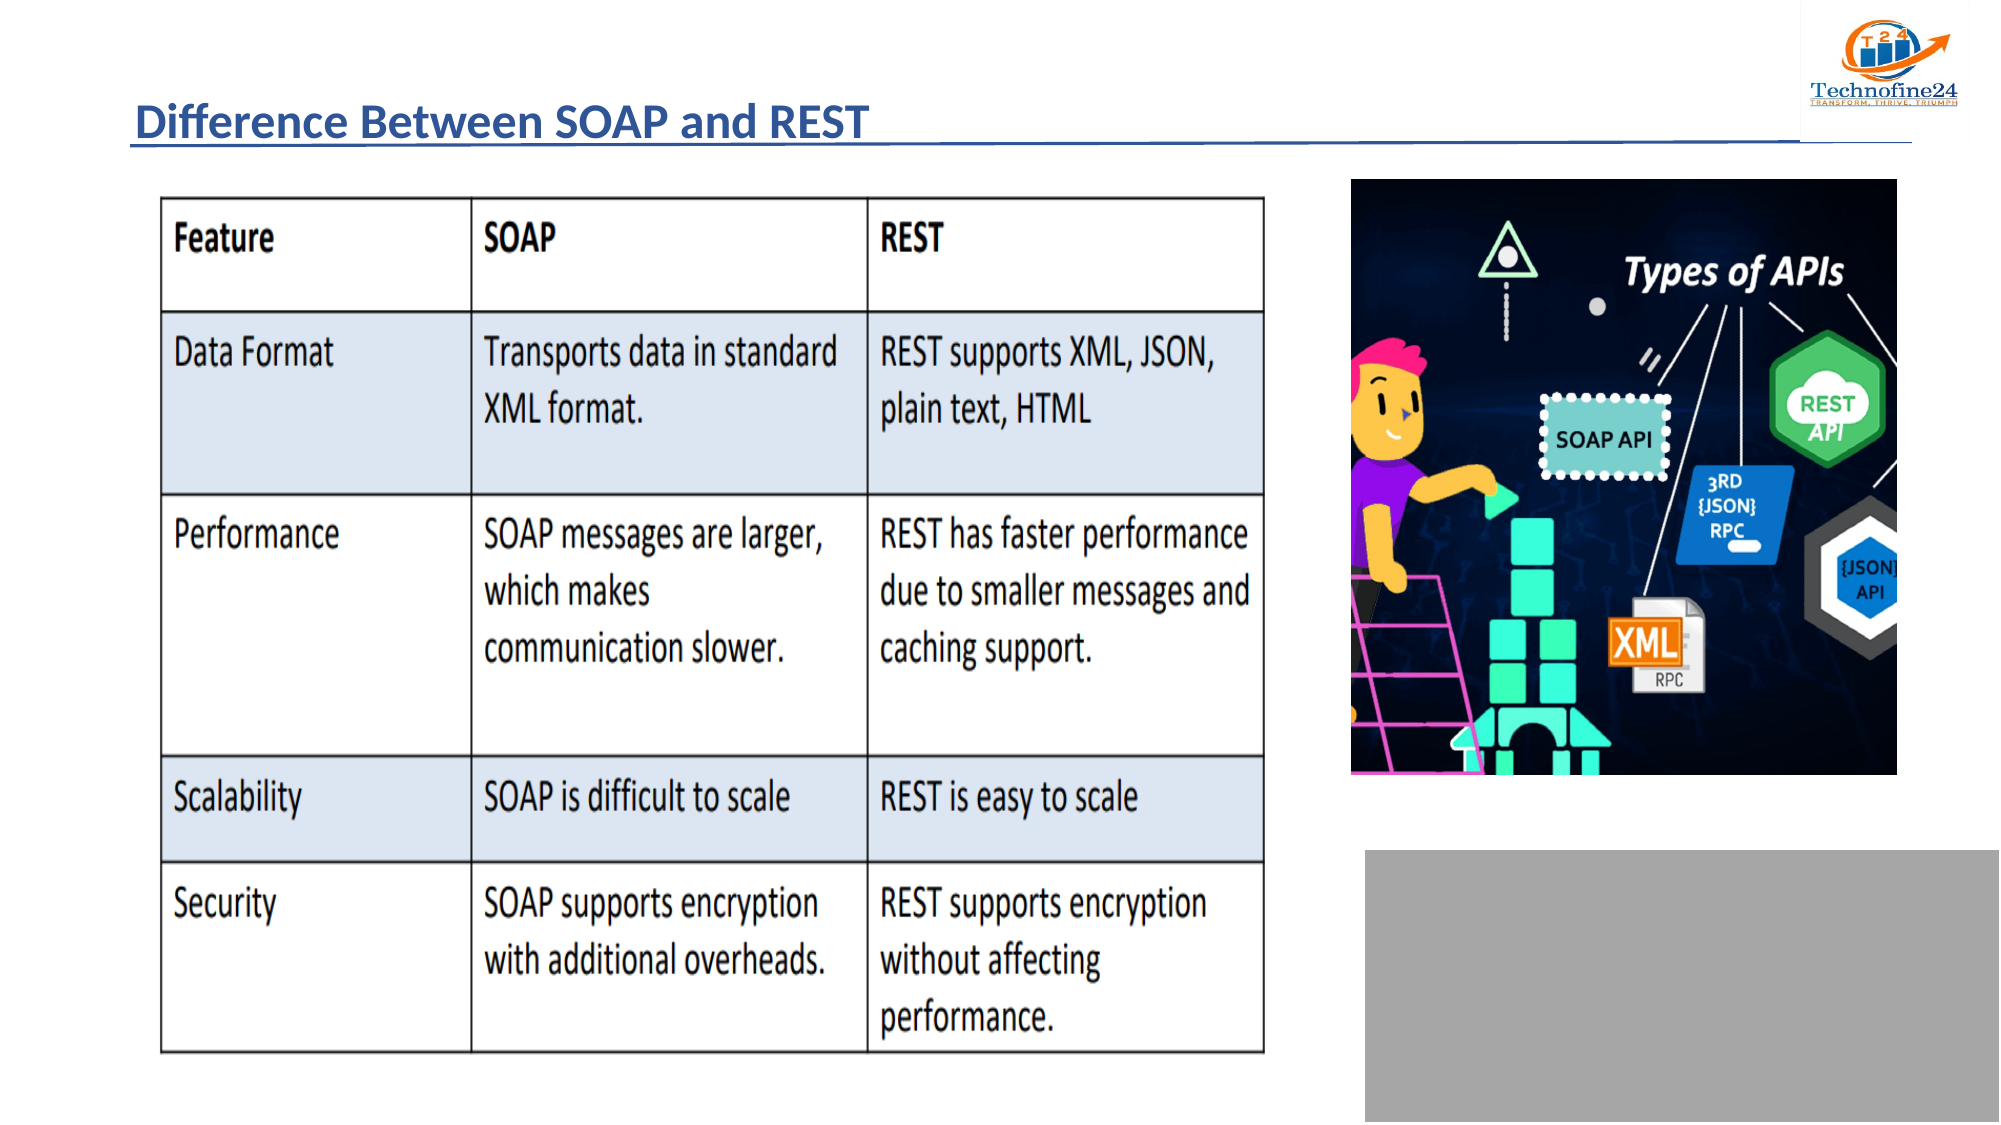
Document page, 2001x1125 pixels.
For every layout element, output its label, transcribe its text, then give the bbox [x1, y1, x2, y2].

table_header [1365, 850, 1999, 1122]
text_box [130, 141, 1912, 146]
text_box Difference Between SOAP and REST [120, 80, 1266, 156]
picture [1350, 179, 1897, 775]
title [130, 174, 1321, 1070]
picture [154, 195, 1268, 1058]
picture [1799, 1, 1970, 142]
